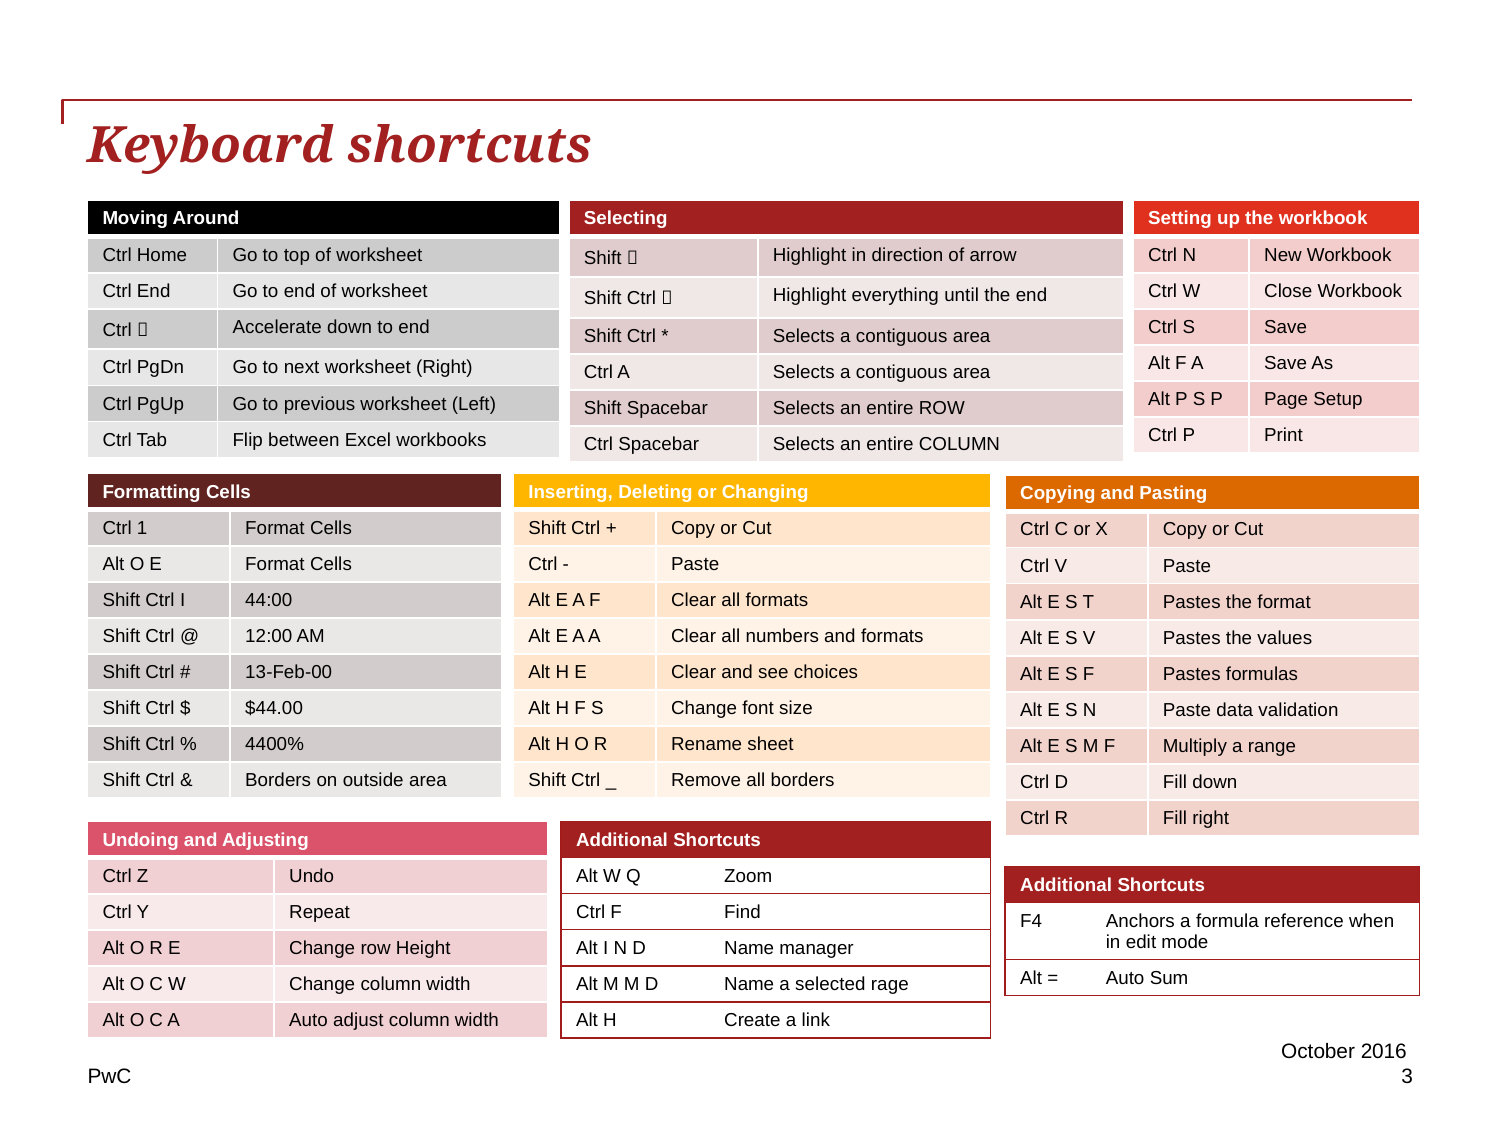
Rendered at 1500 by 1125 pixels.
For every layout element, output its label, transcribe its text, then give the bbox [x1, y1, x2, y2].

table_cell Zoom [709, 858, 990, 893]
table_cell Shift Ctrl * [570, 319, 757, 353]
table_cell Pastes the format [1149, 584, 1419, 619]
table_cell Shift Ctrl + [514, 512, 655, 545]
table_cell Clear all formats [657, 583, 990, 617]
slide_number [1162, 1037, 1413, 1063]
table_cell Page Setup [1250, 382, 1419, 416]
table_cell Alt O C W [88, 967, 273, 1001]
table_cell Ctrl 1 [88, 512, 229, 545]
table_cell Alt H [562, 1003, 709, 1037]
table_cell Ctrl PgUp [88, 386, 217, 421]
table_cell Ctrl Tab [88, 422, 217, 457]
table_cell Clear all numbers and formats [657, 619, 990, 653]
table_cell Alt I N D [562, 930, 709, 965]
table_cell Pastes the values [1149, 621, 1419, 655]
table_cell Alt O E [88, 547, 229, 581]
table_cell Selects a contiguous area [759, 319, 1123, 353]
table_cell Shift Ctrl I [88, 583, 229, 617]
table_cell Name a selected rage [709, 967, 990, 1001]
table_cell Auto adjust column width [275, 1003, 547, 1037]
table_cell Format Cells [231, 512, 501, 545]
table_cell Selects a contiguous area [759, 355, 1123, 389]
table_cell Ctrl End [88, 274, 217, 308]
table_cell Find [709, 894, 990, 929]
table_cell Shift Ctrl % [88, 727, 229, 761]
table_cell Alt H O R [514, 727, 655, 761]
table_header Selecting [570, 201, 1123, 234]
table_header Additional Shortcuts [1006, 867, 1419, 902]
table_cell 13-Feb-00 [231, 655, 501, 689]
table_cell Alt W Q [562, 858, 709, 893]
table_cell Go to end of worksheet [218, 274, 559, 308]
table_cell Shift Spacebar [570, 391, 757, 425]
table_header Copying and Pasting [1006, 476, 1419, 509]
table_cell Ctrl F [562, 894, 709, 929]
table_cell Change row Height [275, 931, 547, 965]
table_cell Shift Ctrl & [88, 763, 229, 797]
table_cell Create a link [709, 1003, 990, 1037]
table_cell Undo [275, 860, 547, 893]
table_cell Format Cells [231, 547, 501, 581]
table_cell Repeat [275, 895, 547, 929]
table_cell Copy or Cut [1149, 514, 1419, 547]
table_cell Ctrl  [88, 310, 217, 348]
table_cell Shift Ctrl _ [514, 763, 655, 797]
table_header Formatting Cells [88, 474, 501, 507]
table_cell Close Workbook [1250, 274, 1419, 308]
table_cell Fill right [1149, 801, 1419, 835]
table_cell Shift Ctrl @ [88, 619, 229, 653]
table_cell Alt F A [1134, 346, 1248, 380]
table_cell Paste [1149, 548, 1419, 583]
table_cell 4400% [231, 727, 501, 761]
table_cell $44.00 [231, 691, 501, 725]
table_cell Go to top of worksheet [218, 239, 559, 272]
table_cell Go to next worksheet (Right) [218, 350, 559, 385]
table_cell Alt P S P [1134, 382, 1248, 416]
table_cell Ctrl P [1134, 418, 1248, 452]
table_cell Flip between Excel workbooks [218, 422, 559, 457]
table_cell Selects an entire COLUMN [759, 427, 1123, 461]
table_cell Paste [657, 547, 990, 581]
table_cell Alt H E [514, 655, 655, 689]
table_cell Accelerate down to end [218, 310, 559, 348]
slide_number 3 [1162, 1063, 1413, 1088]
table_cell Alt M M D [562, 967, 709, 1001]
table_cell Alt = [1006, 960, 1091, 995]
table_header Setting up the workbook [1134, 201, 1419, 234]
table_cell Alt E S T [1006, 584, 1147, 619]
table_cell New Workbook [1250, 239, 1419, 272]
table_cell Ctrl Y [88, 895, 273, 929]
table_cell Ctrl W [1134, 274, 1248, 308]
table_header Inserting, Deleting or Changing [514, 474, 990, 507]
table_cell Ctrl N [1134, 239, 1248, 272]
table_cell Ctrl - [514, 547, 655, 581]
table_cell Save [1250, 310, 1419, 344]
table_cell Alt H F S [514, 691, 655, 725]
table_cell F4 [1006, 903, 1091, 959]
table_cell 12:00 AM [231, 619, 501, 653]
table_cell Remove all borders [657, 763, 990, 797]
table_cell Ctrl Spacebar [570, 427, 757, 461]
table_cell Alt E S M F [1006, 729, 1147, 763]
table_cell Alt O R E [88, 931, 273, 965]
table_cell Alt E A A [514, 619, 655, 653]
table_cell Alt E S V [1006, 621, 1147, 655]
table_cell Auto Sum [1091, 960, 1419, 995]
table_cell Shift Ctrl $ [88, 691, 229, 725]
table_cell Alt O C A [88, 1003, 273, 1037]
table_cell Name manager [709, 930, 990, 965]
table_cell Ctrl A [570, 355, 757, 389]
table_cell Alt E S F [1006, 657, 1147, 691]
table_header Additional Shortcuts [562, 822, 990, 857]
table_cell Clear and see choices [657, 655, 990, 689]
table_header Undoing and Adjusting [88, 822, 547, 855]
title Keyboard shortcuts [87, 112, 1413, 263]
table_cell Go to previous worksheet (Left) [218, 386, 559, 421]
table_cell Ctrl PgDn [88, 350, 217, 385]
table_cell Fill down [1149, 765, 1419, 799]
table_cell Anchors a formula reference when in edit mode [1091, 903, 1419, 959]
table_cell Ctrl Z [88, 860, 273, 893]
table_cell Change font size [657, 691, 990, 725]
table_cell Ctrl C or X [1006, 514, 1147, 547]
table_cell Alt E A F [514, 583, 655, 617]
table_cell Rename sheet [657, 727, 990, 761]
table_cell Change column width [275, 967, 547, 1001]
table_cell Ctrl D [1006, 765, 1147, 799]
table_cell Shift  [570, 239, 757, 276]
table_cell Save As [1250, 346, 1419, 380]
table_cell Ctrl V [1006, 548, 1147, 583]
table_cell Multiply a range [1149, 729, 1419, 763]
table_cell Highlight everything until the end [759, 278, 1123, 317]
table_cell Alt E S N [1006, 693, 1147, 727]
table_cell 44:00 [231, 583, 501, 617]
table_cell Shift Ctrl  [570, 278, 757, 317]
table_cell Ctrl Home [88, 239, 217, 272]
table_cell Paste data validation [1149, 693, 1419, 727]
table_header Moving Around [88, 201, 559, 234]
table_cell Copy or Cut [657, 512, 990, 545]
table_cell Borders on outside area [231, 763, 501, 797]
table_cell Ctrl R [1006, 801, 1147, 835]
table_cell Ctrl S [1134, 310, 1248, 344]
table_cell Shift Ctrl # [88, 655, 229, 689]
table_cell Pastes formulas [1149, 657, 1419, 691]
table_cell Highlight in direction of arrow [759, 239, 1123, 276]
table_cell Print [1250, 418, 1419, 452]
table_cell Selects an entire ROW [759, 391, 1123, 425]
